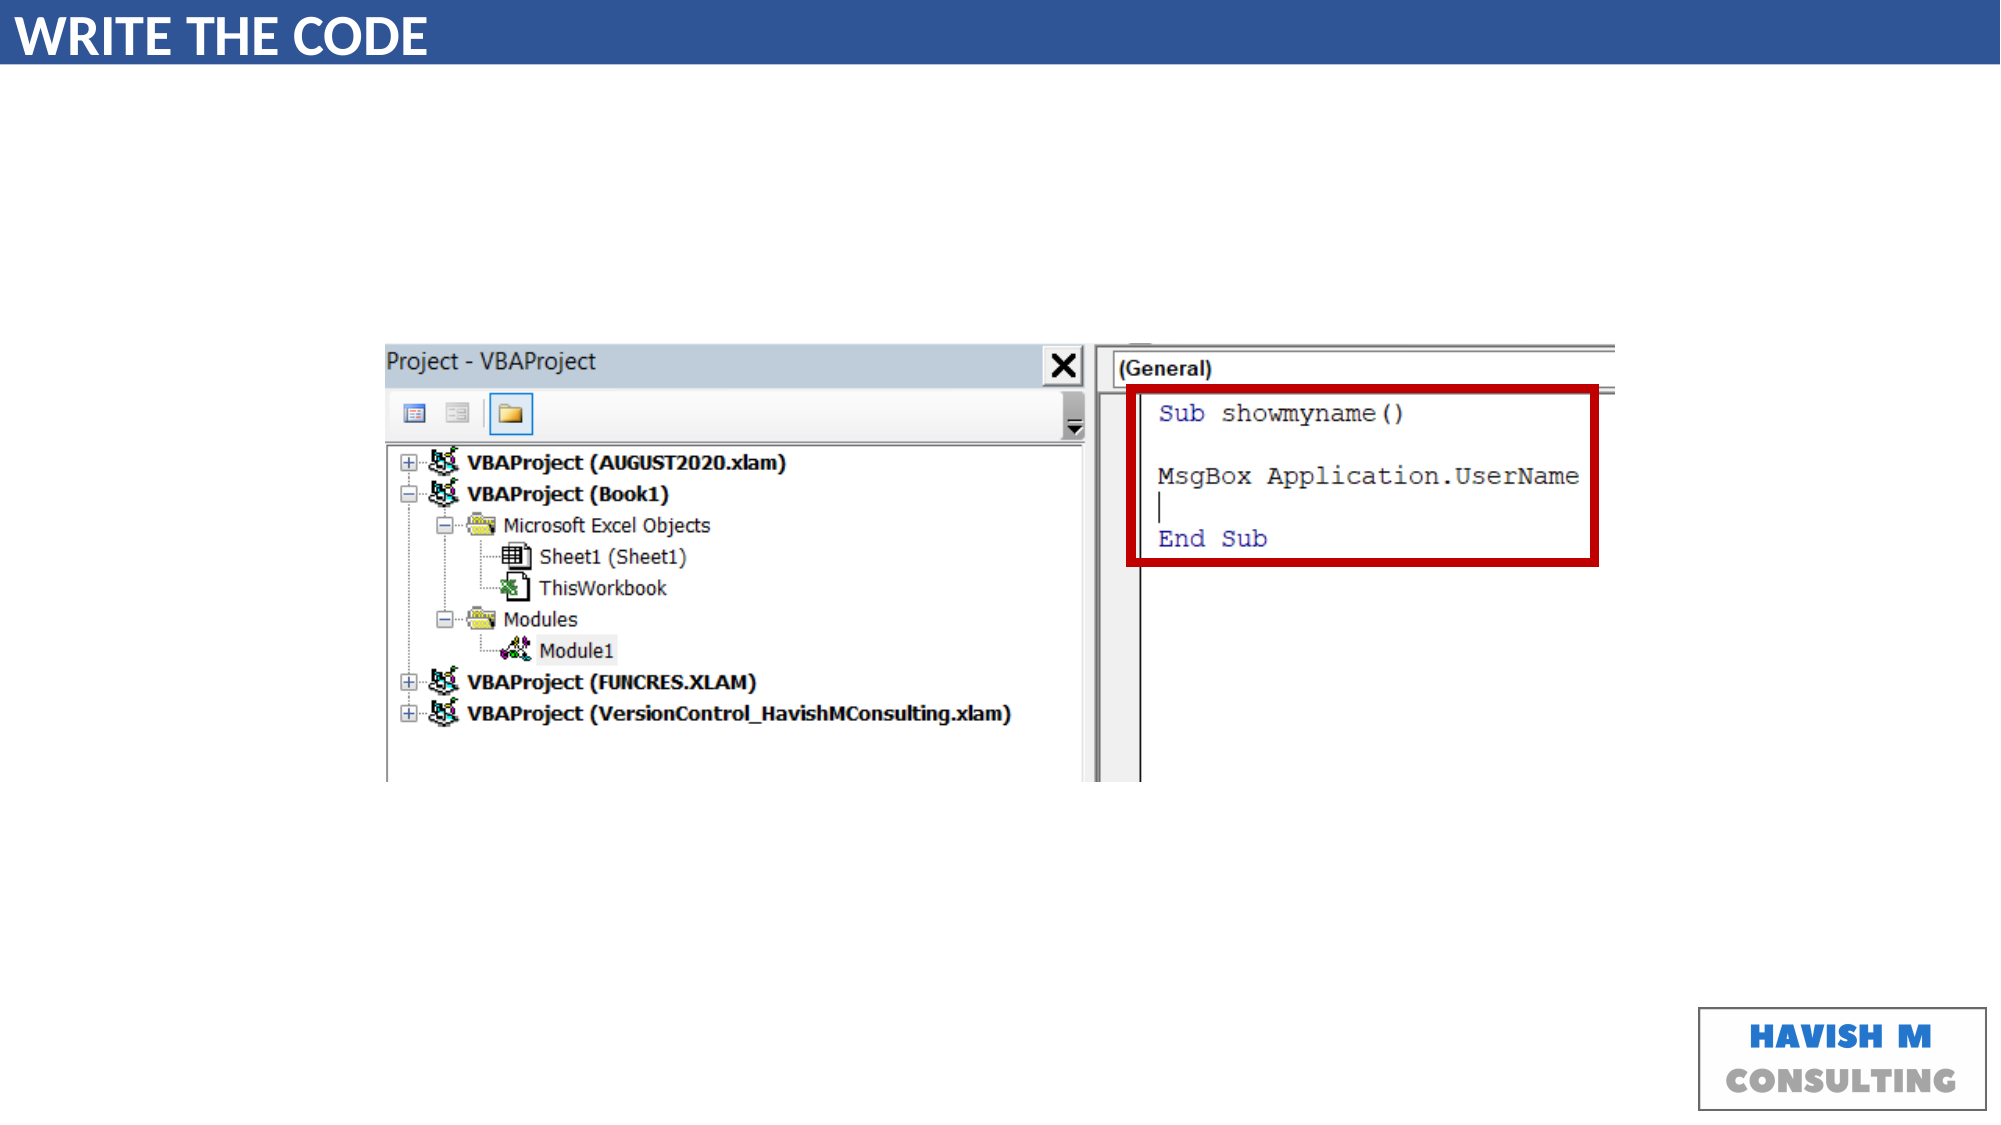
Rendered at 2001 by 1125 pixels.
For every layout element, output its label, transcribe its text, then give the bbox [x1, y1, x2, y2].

picture [385, 343, 1615, 782]
text_box WRITE THE CODE [0, 0, 2000, 65]
picture [1698, 1007, 1987, 1111]
